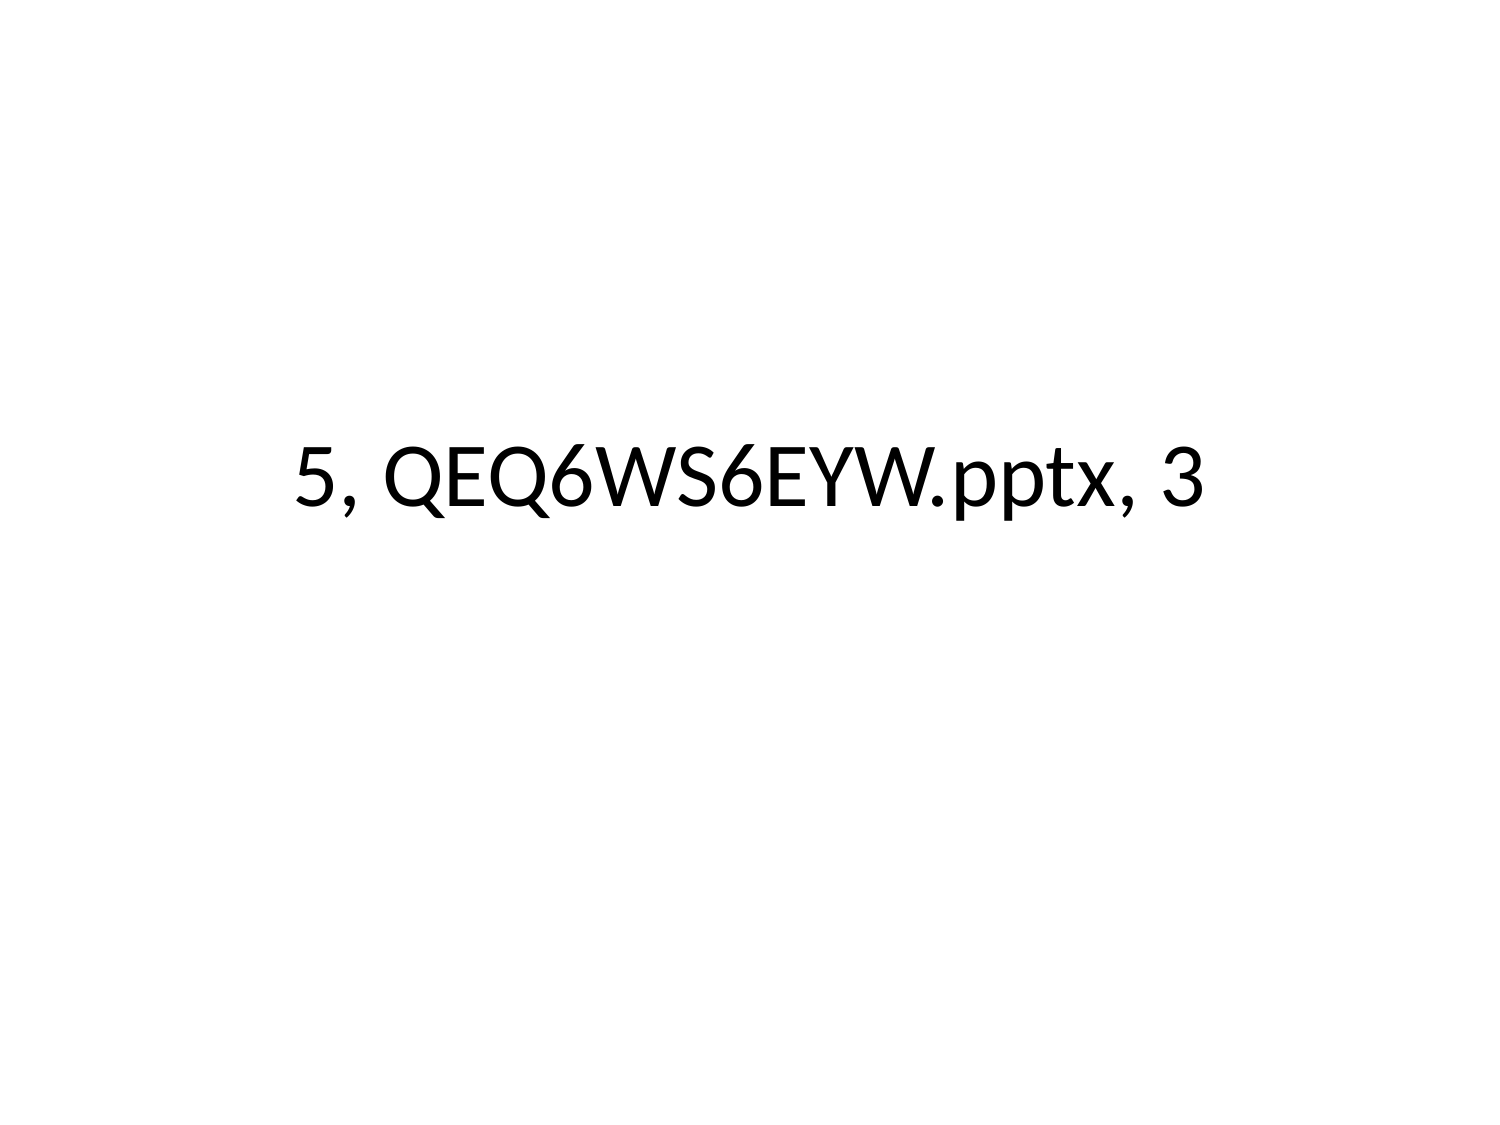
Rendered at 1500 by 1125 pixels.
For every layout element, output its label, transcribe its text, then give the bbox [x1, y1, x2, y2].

title 5, QEQ6WS6EYW.pptx, 3 [112, 349, 1388, 591]
